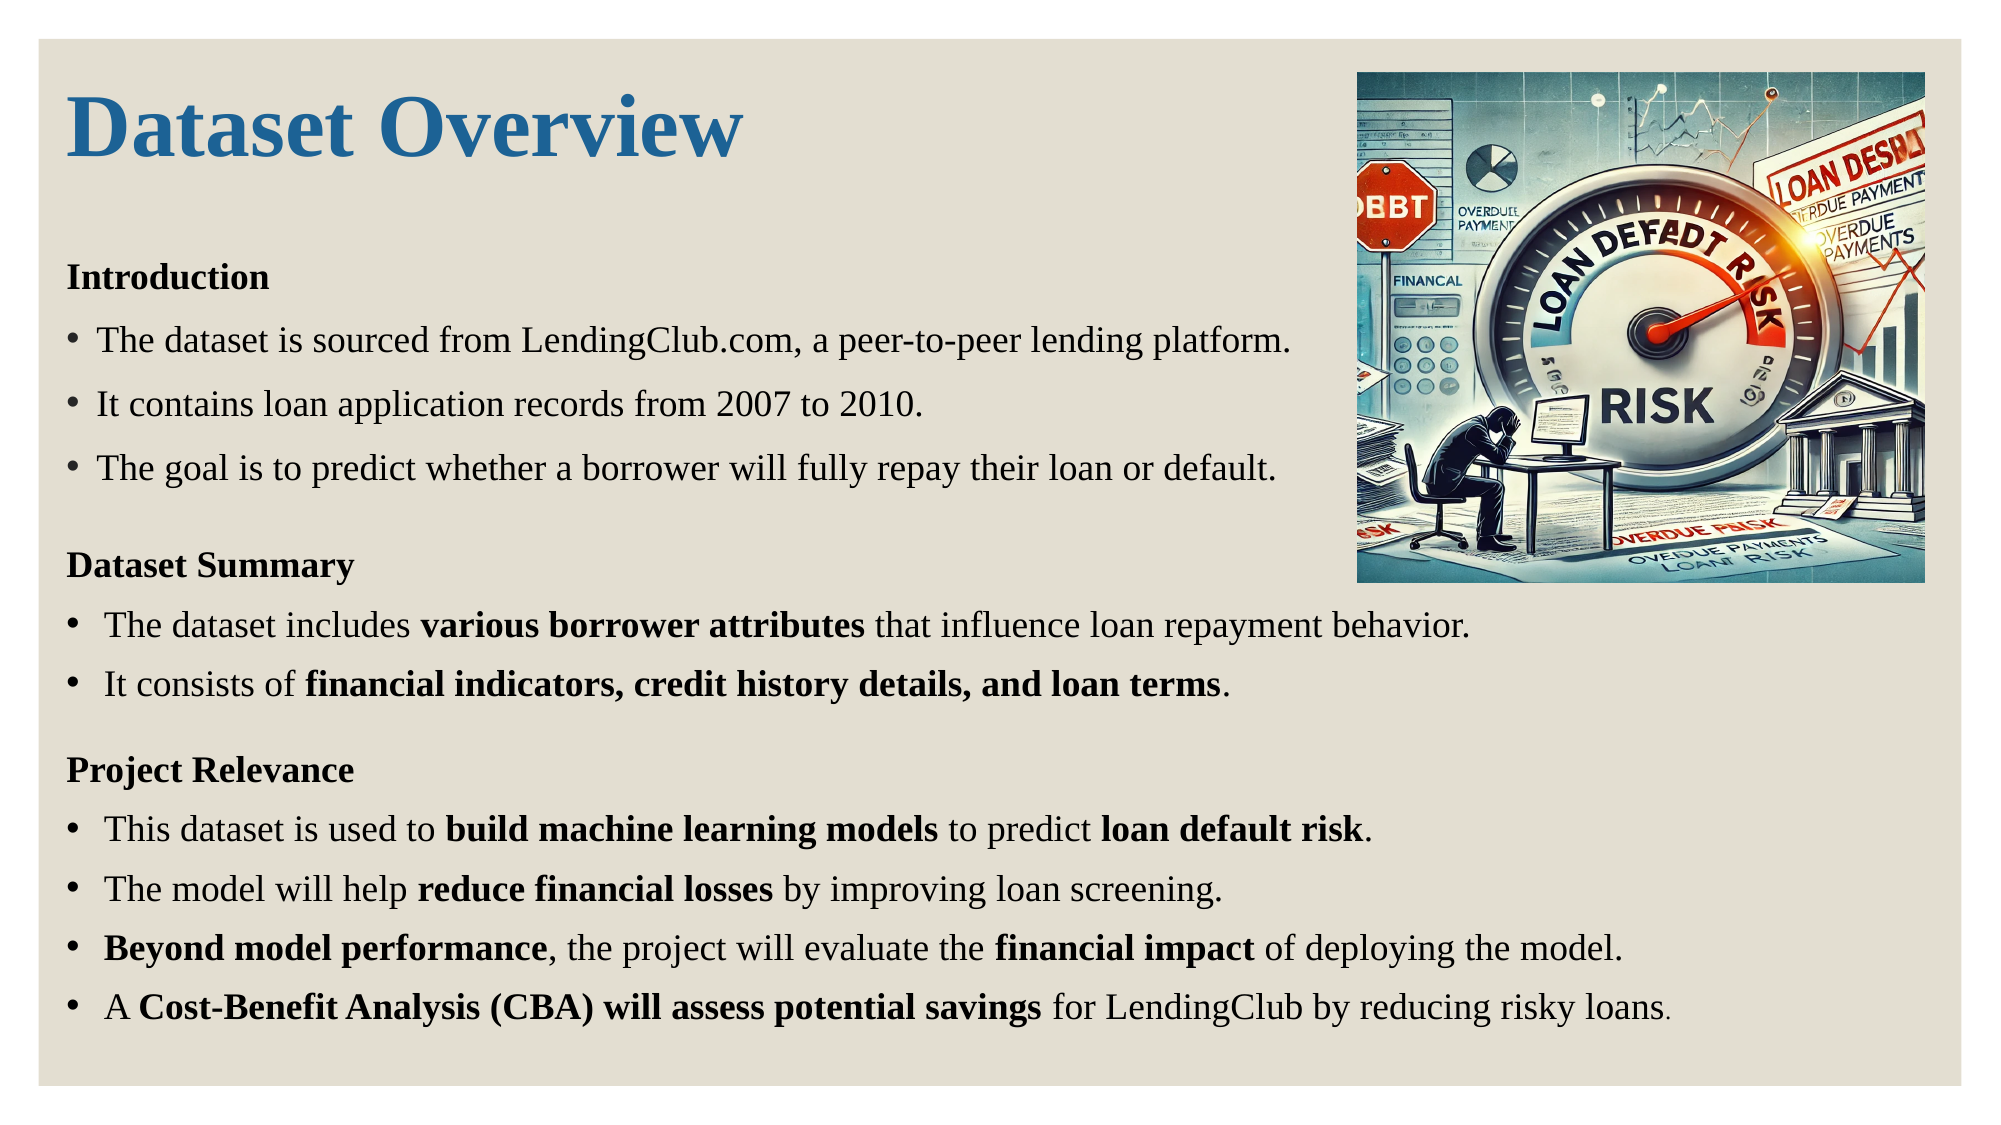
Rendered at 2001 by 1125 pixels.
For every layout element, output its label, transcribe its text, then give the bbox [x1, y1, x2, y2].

list Introduction The dataset is sourced from LendingClub.com, a peer-to-peer lending platform. It contains loan application records from 2007 to 2010. The goal is to predict whether a borrower will fully repay their loan or default. [51, 244, 1351, 537]
text_box Dataset Summary The dataset includes various borrower attributes that influence loan repayment behavior. It consists of financial indicators, credit history details, and loan terms. Project Relevance This dataset is used to build machine learning models to predict loan default risk. The model will help reduce financial losses by improving loan screening. Beyond model performance, the project will evaluate the financial impact of deploying the model. A Cost-Benefit Analysis (CBA) will assess potential savings for LendingClub by reducing risky loans. [51, 537, 1925, 1053]
title Dataset Overview [51, 59, 1863, 196]
picture [1357, 72, 1925, 583]
